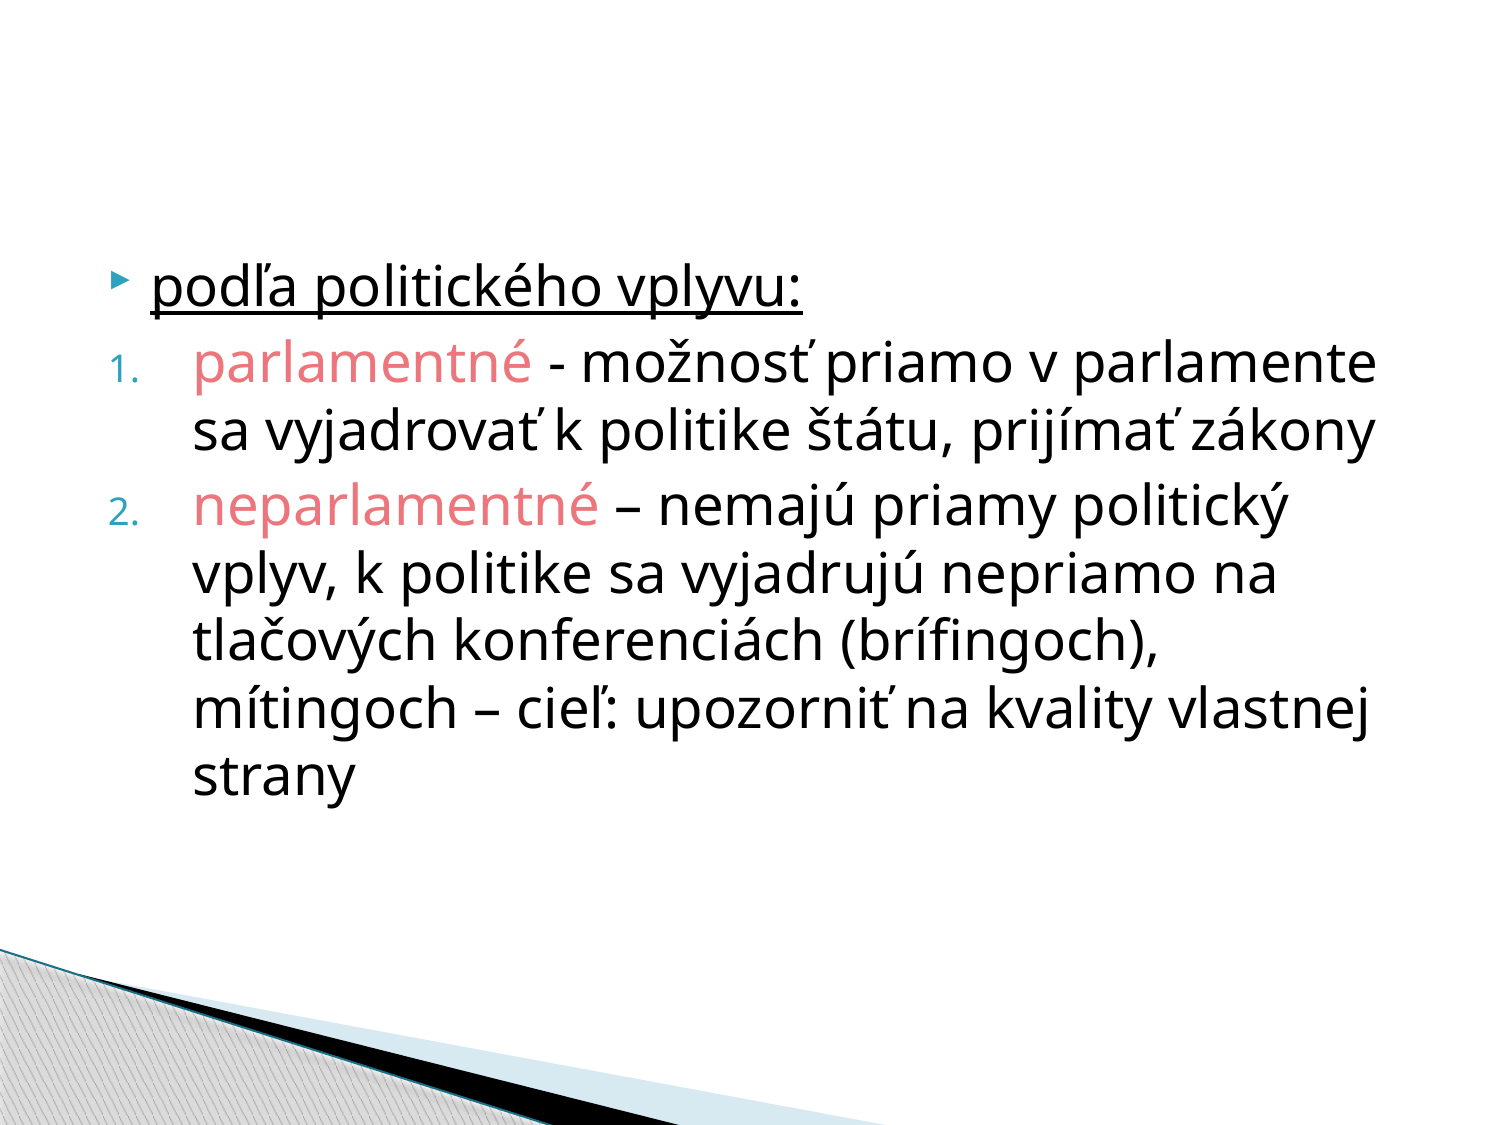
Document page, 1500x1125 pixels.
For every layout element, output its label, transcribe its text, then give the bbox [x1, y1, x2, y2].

list podľa politického vplyvu: parlamentné - možnosť priamo v parlamente sa vyjadrovať k politike štátu, prijímať zákony neparlamentné – nemajú priamy politický vplyv, k politike sa vyjadrujú nepriamo na tlačových konferenciách (brífingoch), mítingoch – cieľ: upozorniť na kvality vlastnej strany [75, 242, 1425, 986]
